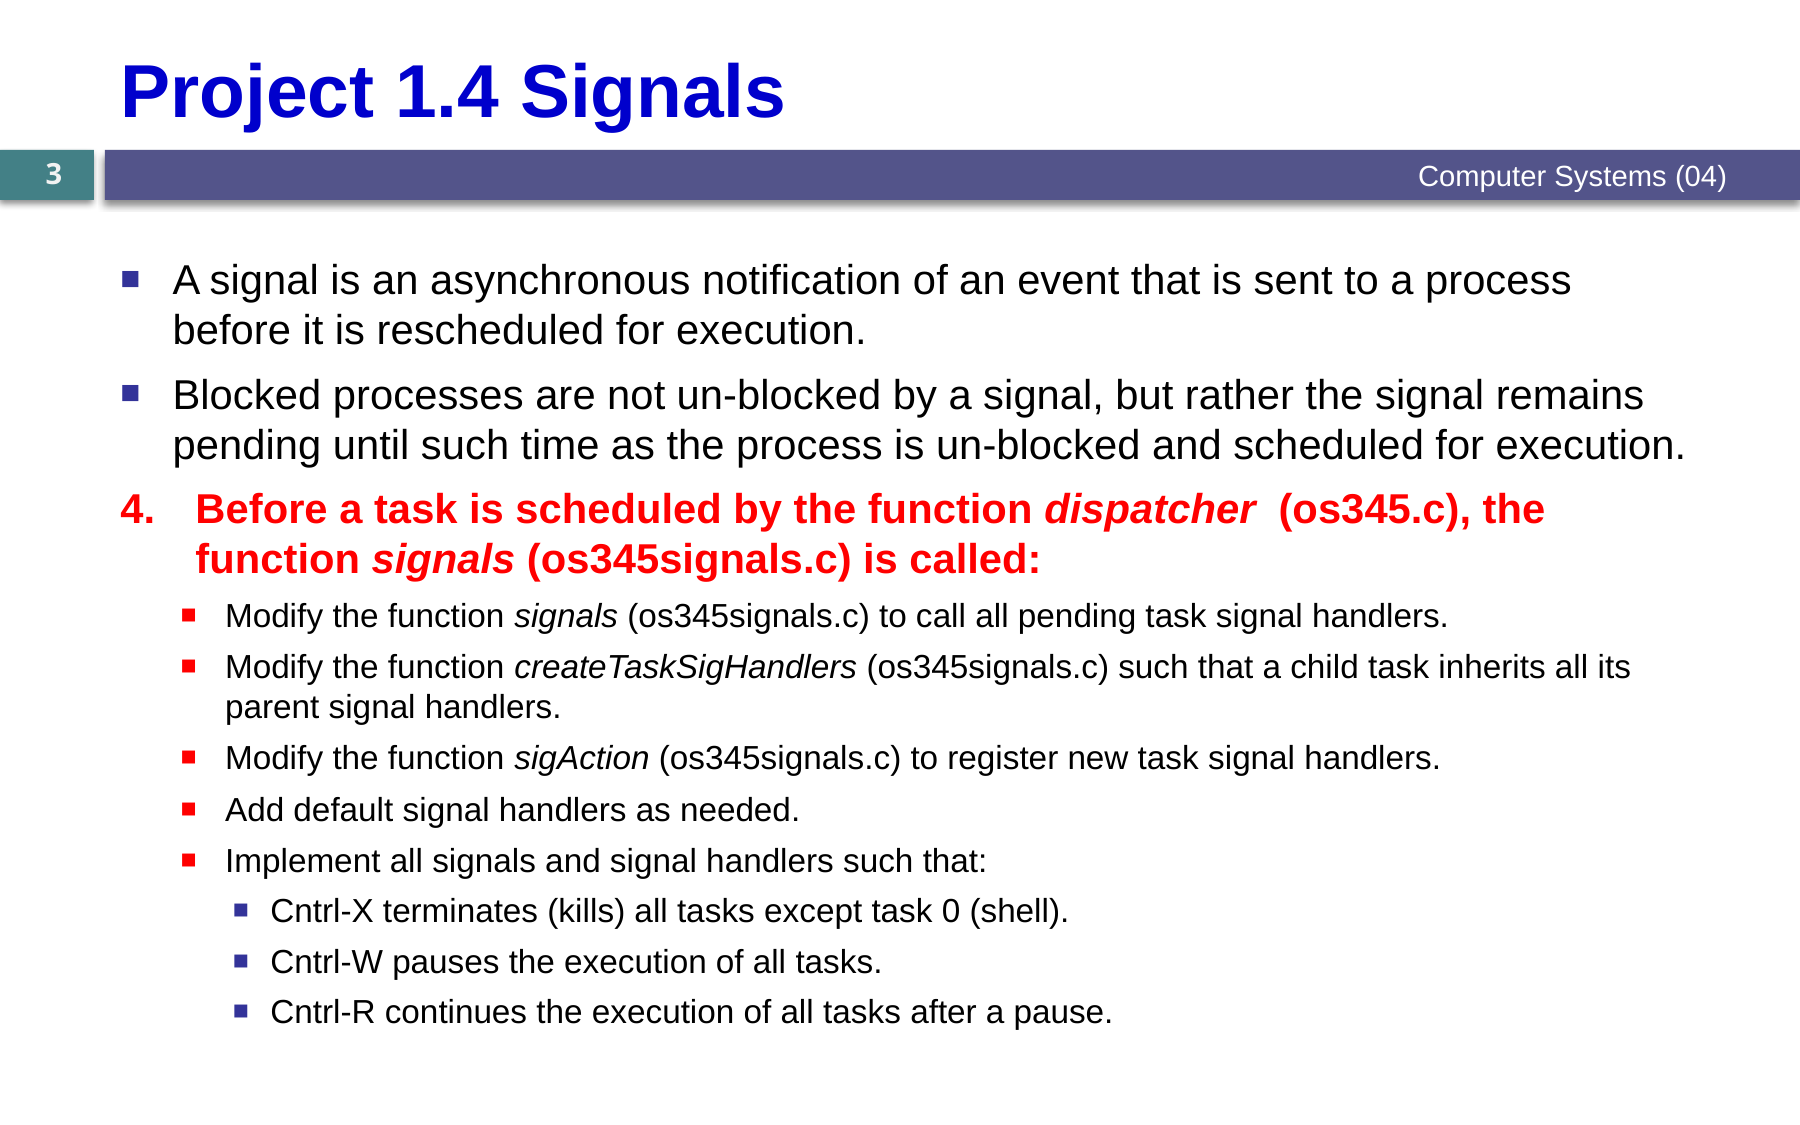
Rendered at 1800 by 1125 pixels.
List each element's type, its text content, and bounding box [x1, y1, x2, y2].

list A signal is an asynchronous notification of an event that is sent to a process before it is rescheduled for execution. Blocked processes are not un-blocked by a signal, but rather the signal remains pending until such time as the process is un-blocked and scheduled for execution. Before a task is scheduled by the function dispatcher (os345.c), the function signals (os345signals.c) is called: Modify the function signals (os345signals.c) to call all pending task signal handlers. Modify the function createTaskSigHandlers (os345signals.c) such that a child task inherits all its parent signal handlers. Modify the function sigAction (os345signals.c) to register new task signal handlers. Add default signal handlers as needed. Implement all signals and signal handlers such that: Cntrl-X terminates (kills) all tasks except task 0 (shell). Cntrl-W pauses the execution of all tasks. Cntrl-R continues the execution of all tasks after a pause. [105, 245, 1709, 1051]
title Project 1.4 Signals [105, 27, 1743, 149]
footer Computer Systems (04) [675, 149, 1743, 202]
slide_number 3 [0, 152, 108, 198]
